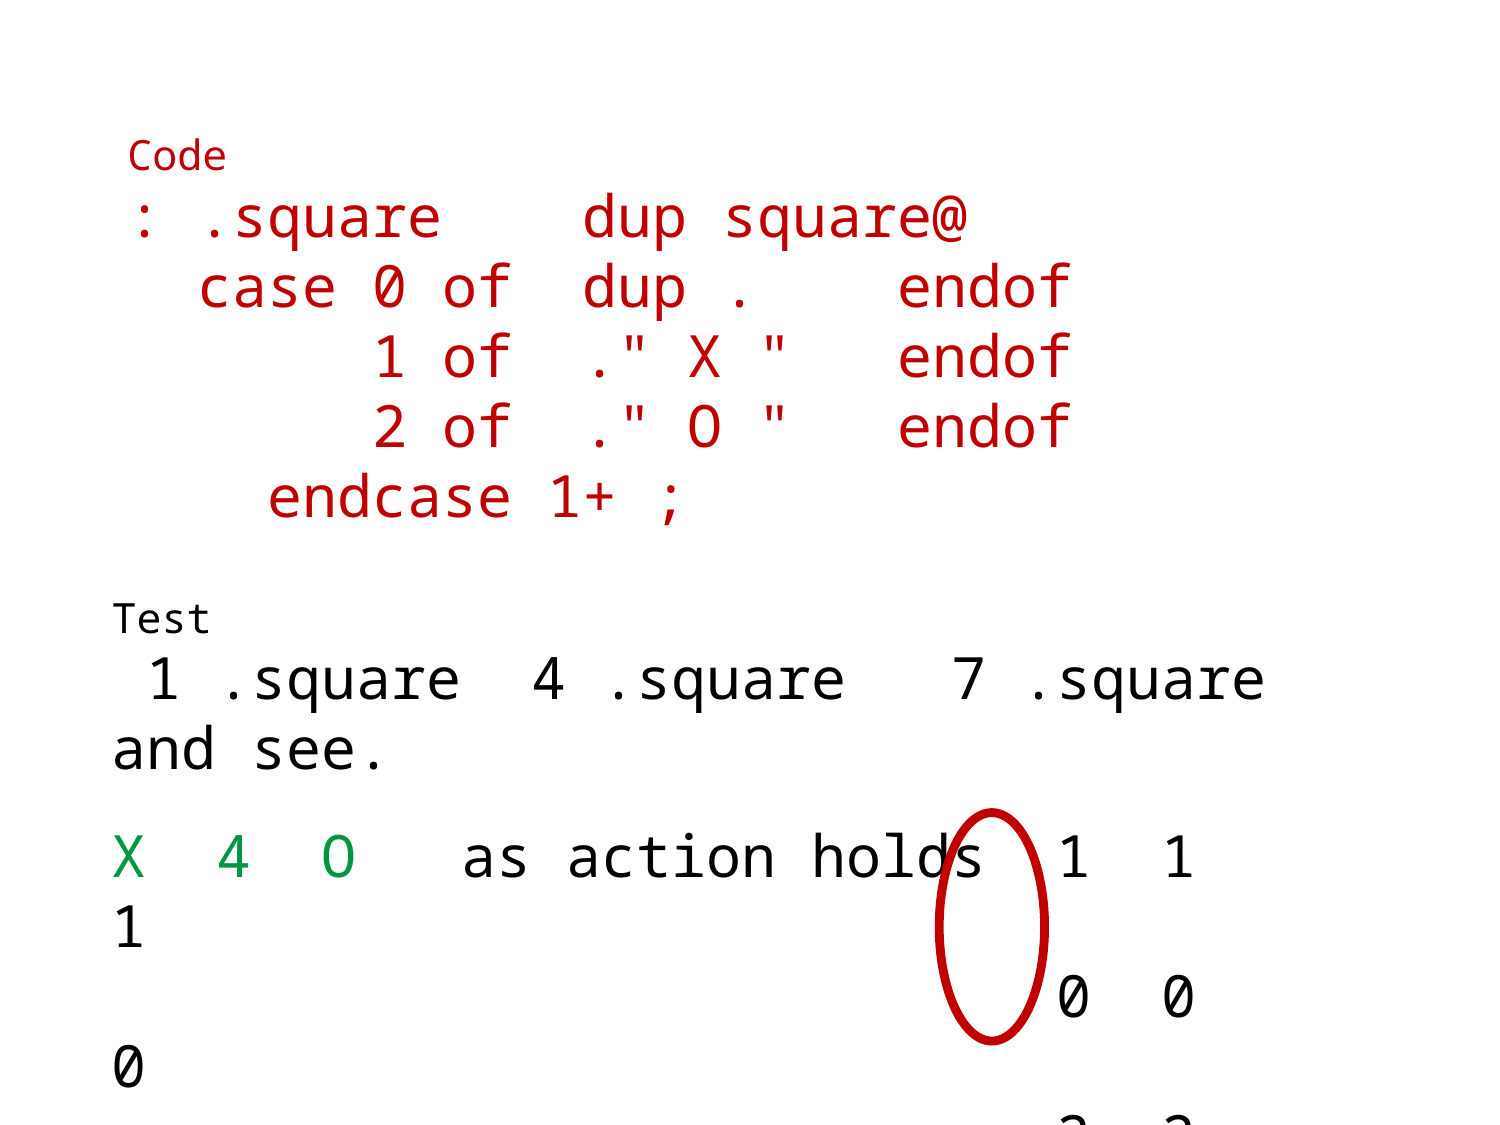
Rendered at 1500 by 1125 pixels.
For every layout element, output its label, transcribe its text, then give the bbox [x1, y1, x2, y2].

text_box Code : .square dup square@ case 0 of dup . endof 1 of ." X " endof 2 of ." O " endof endcase 1+ ; [112, 121, 1333, 537]
text_box [938, 811, 1046, 1043]
text_box Test 1 .square 4 .square 7 .square and see. X 4 O as action holds 1 1 1 0 0 0 2 2 2 [97, 584, 1285, 1125]
